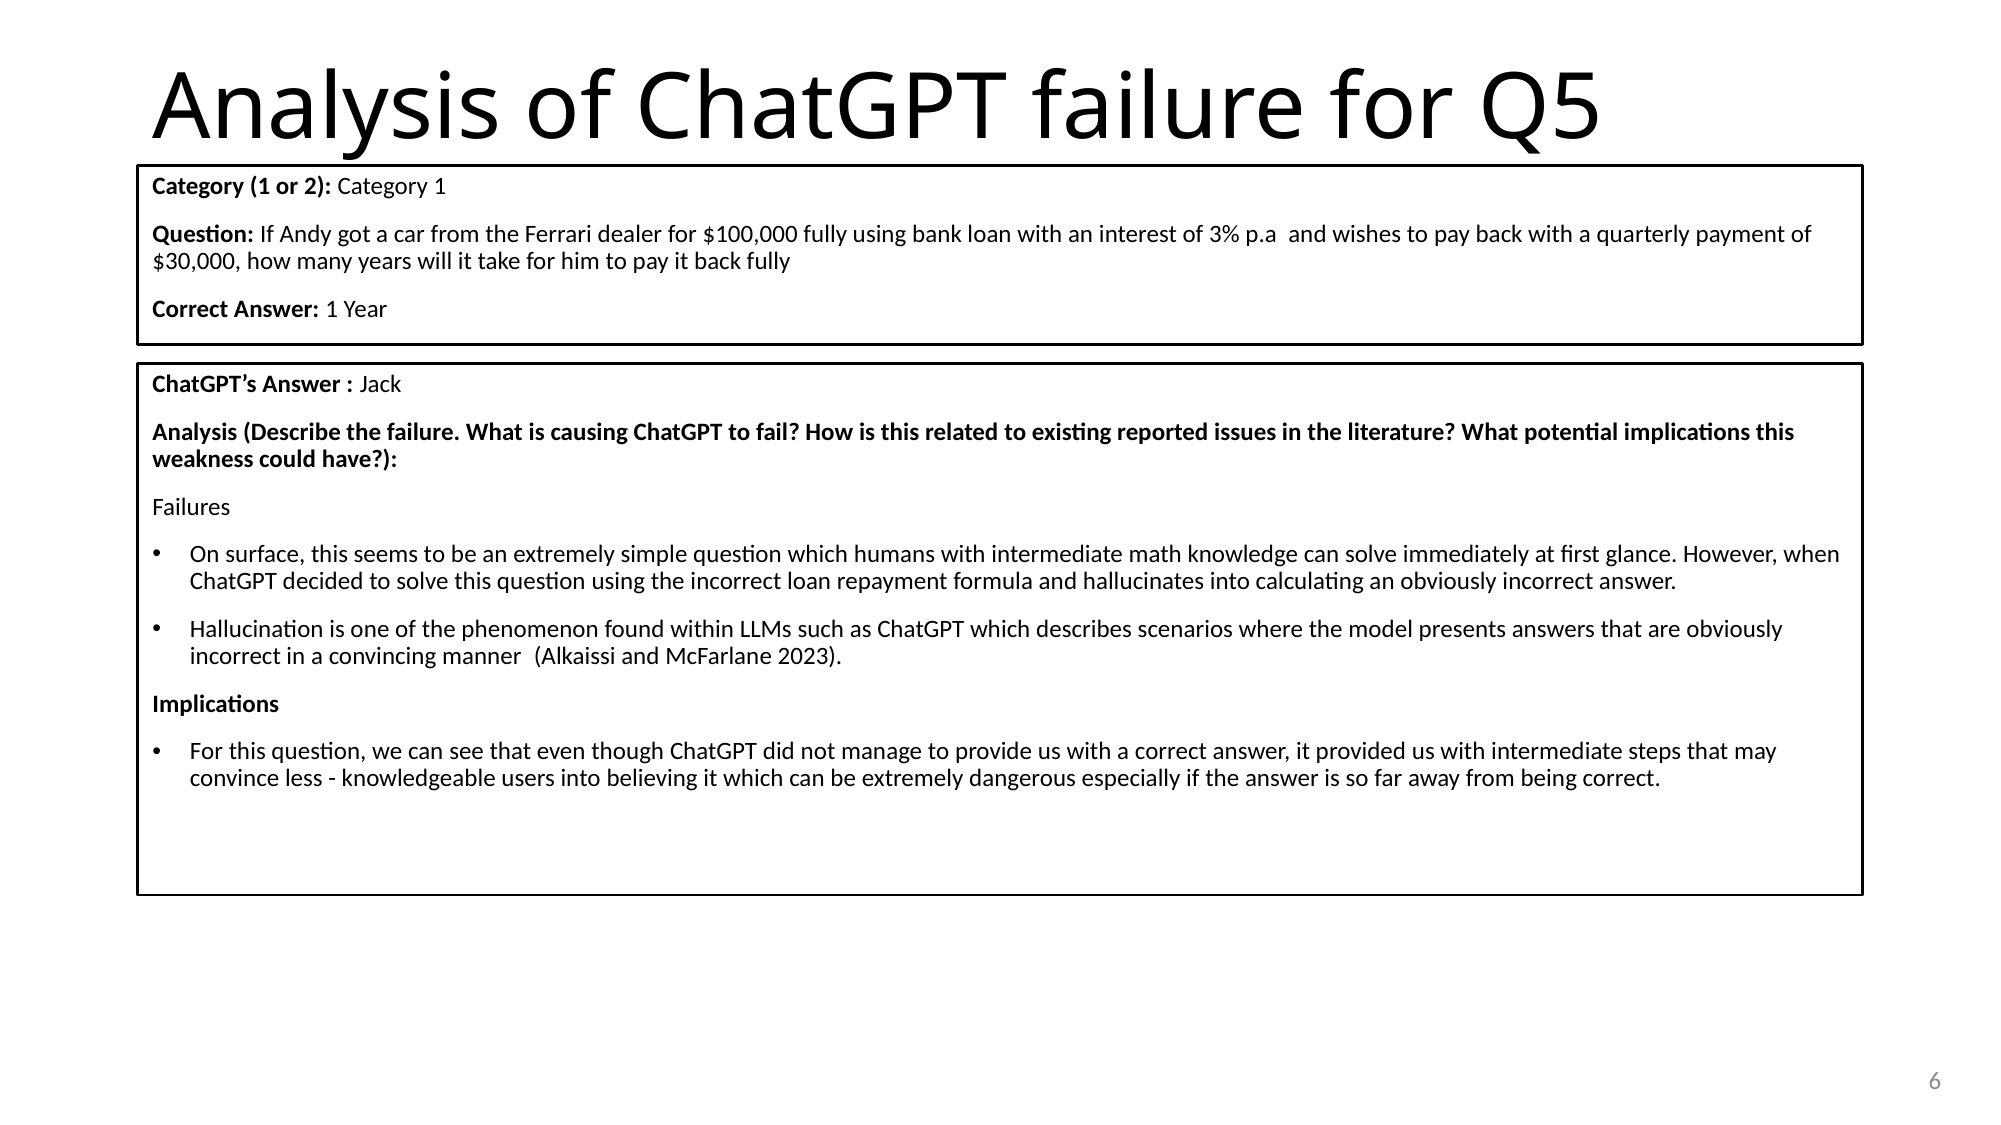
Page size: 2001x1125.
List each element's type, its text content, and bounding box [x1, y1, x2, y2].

title Analysis of ChatGPT failure for Q5 [137, 51, 1863, 165]
list ChatGPT’s Answer : Jack Analysis (Describe the failure. What is causing ChatGPT to fail? How is this related to existing reported issues in the literature? What potential implications this weakness could have?): Failures On surface, this seems to be an extremely simple question which humans with intermediate math knowledge can solve immediately at first glance. However, when ChatGPT decided to solve this question using the incorrect loan repayment formula and hallucinates into calculating an obviously incorrect answer. Hallucination is one of the phenomenon found within LLMs such as ChatGPT which describes scenarios where the model presents answers that are obviously incorrect in a convincing manner (Alkaissi and McFarlane 2023). Implications For this question, we can see that even though ChatGPT did not manage to provide us with a correct answer, it provided us with intermediate steps that may convince less - knowledgeable users into believing it which can be extremely dangerous especially if the answer is so far away from being correct. [137, 363, 1863, 896]
text_box Category (1 or 2): Category 1 Question: If Andy got a car from the Ferrari dealer for $100,000 fully using bank loan with an interest of 3% p.a and wishes to pay back with a quarterly payment of $30,000, how many years will it take for him to pay it back fully Correct Answer: 1 Year [137, 165, 1863, 345]
slide_number 6 [1506, 1049, 1957, 1110]
